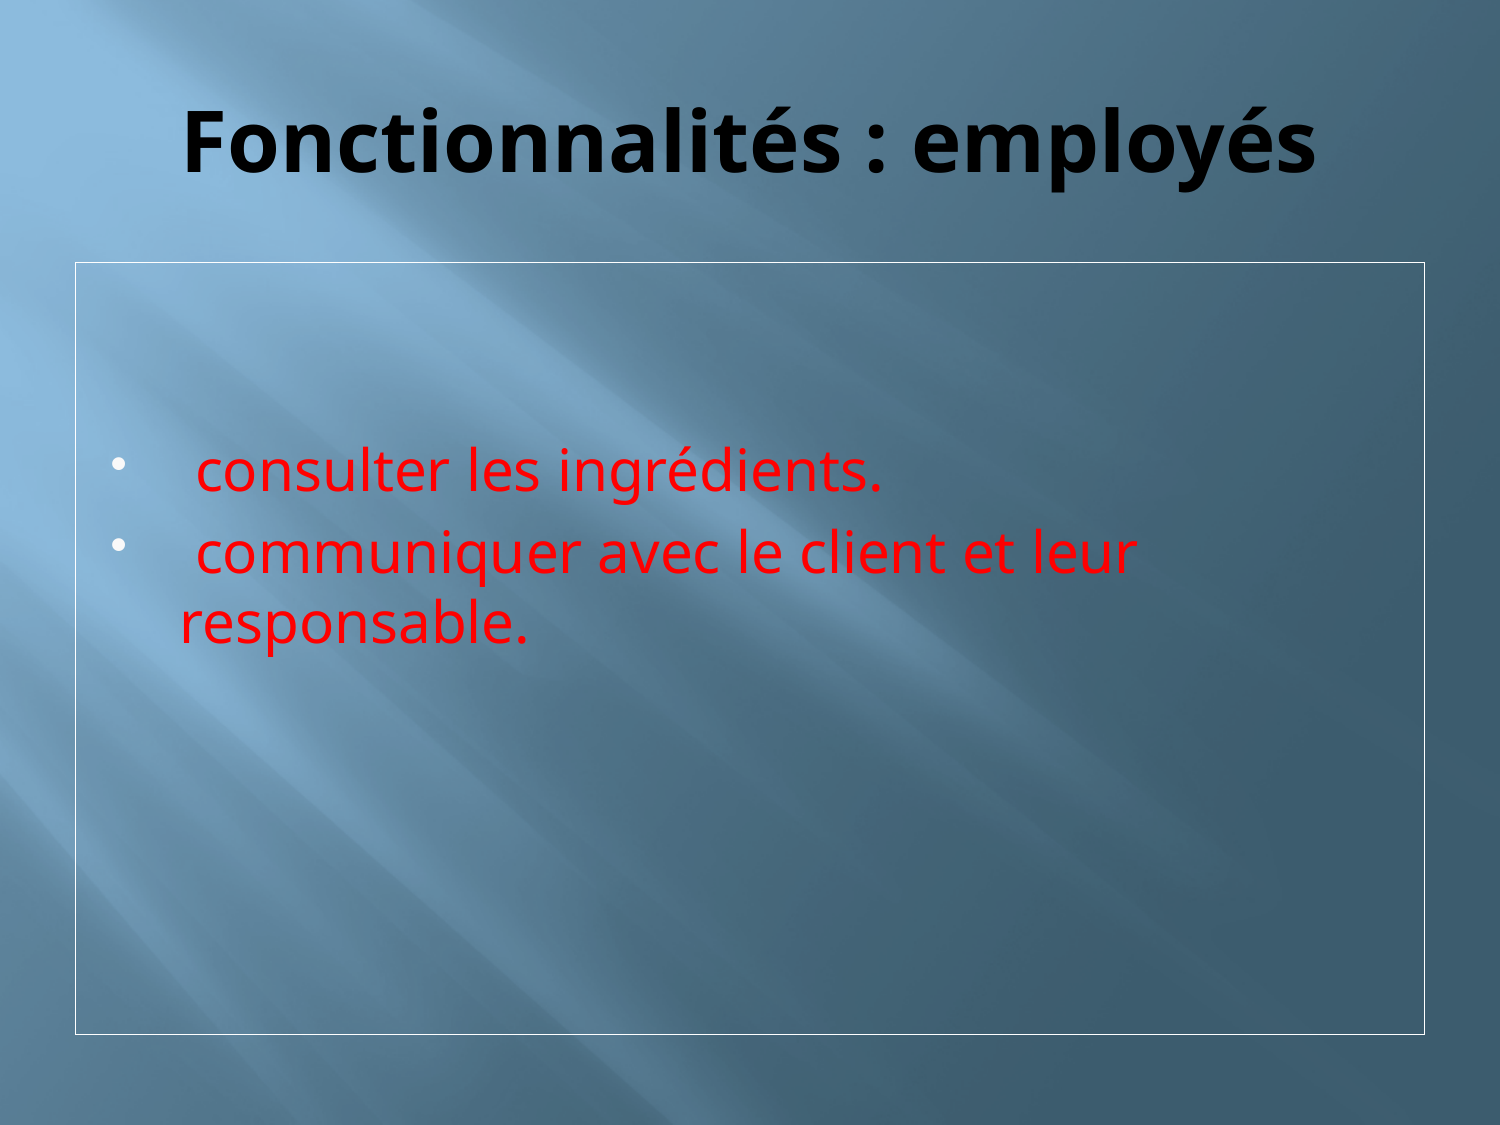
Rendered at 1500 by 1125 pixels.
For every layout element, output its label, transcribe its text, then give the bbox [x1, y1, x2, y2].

title Fonctionnalités : employés [75, 45, 1425, 233]
list consulter les ingrédients. communiquer avec le client et leur responsable. [75, 262, 1425, 1035]
